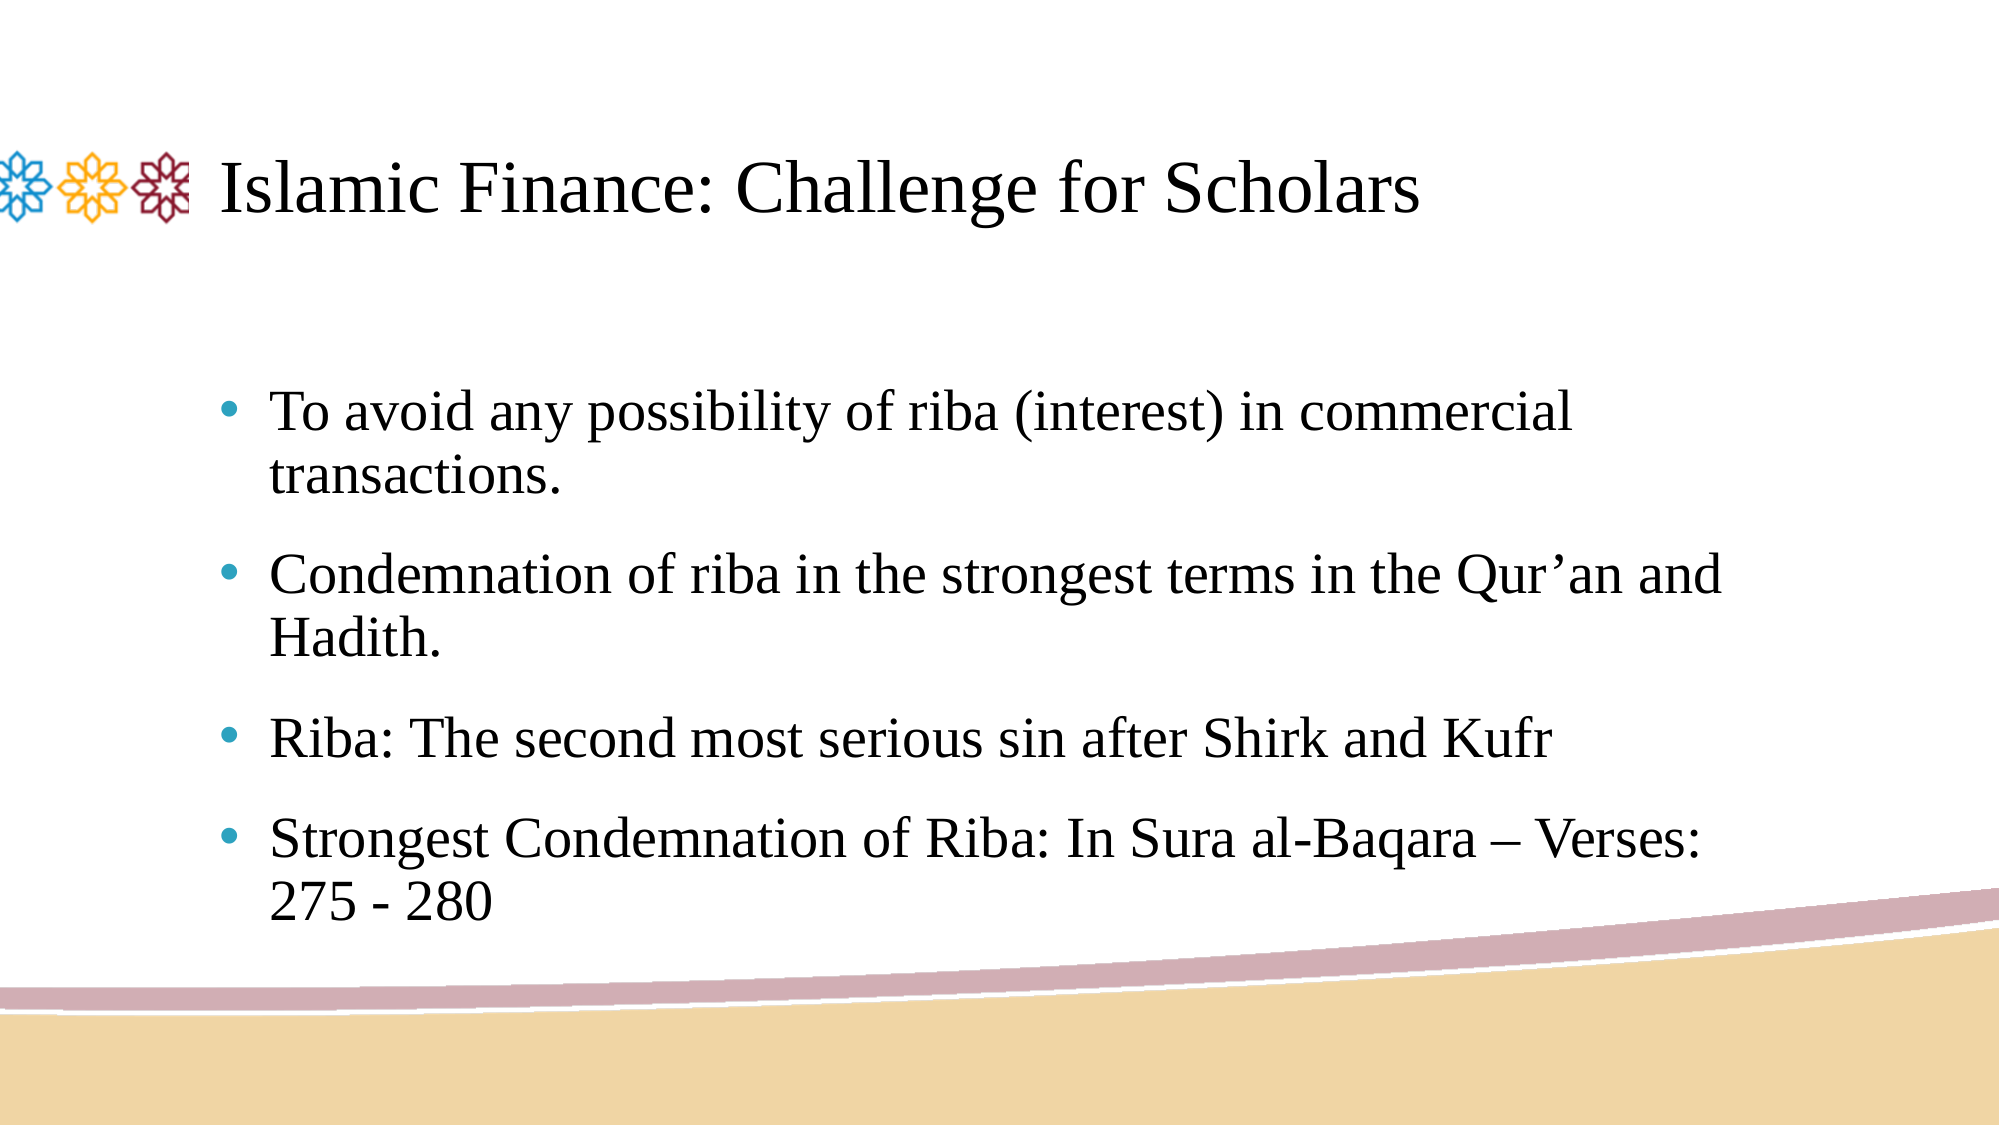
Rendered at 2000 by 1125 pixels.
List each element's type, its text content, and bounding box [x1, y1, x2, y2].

list To avoid any possibility of riba (interest) in commercial transactions. Condemnation of riba in the strongest terms in the Qur’an and Hadith. Riba: The second most serious sin after Shirk and Kufr Strongest Condemnation of Riba: In Sura al-Baqara – Verses: 275 - 280 [200, 262, 1800, 1013]
title Islamic Finance: Challenge for Scholars [200, 24, 1800, 238]
picture [0, 887, 2000, 1125]
picture [0, 137, 189, 232]
